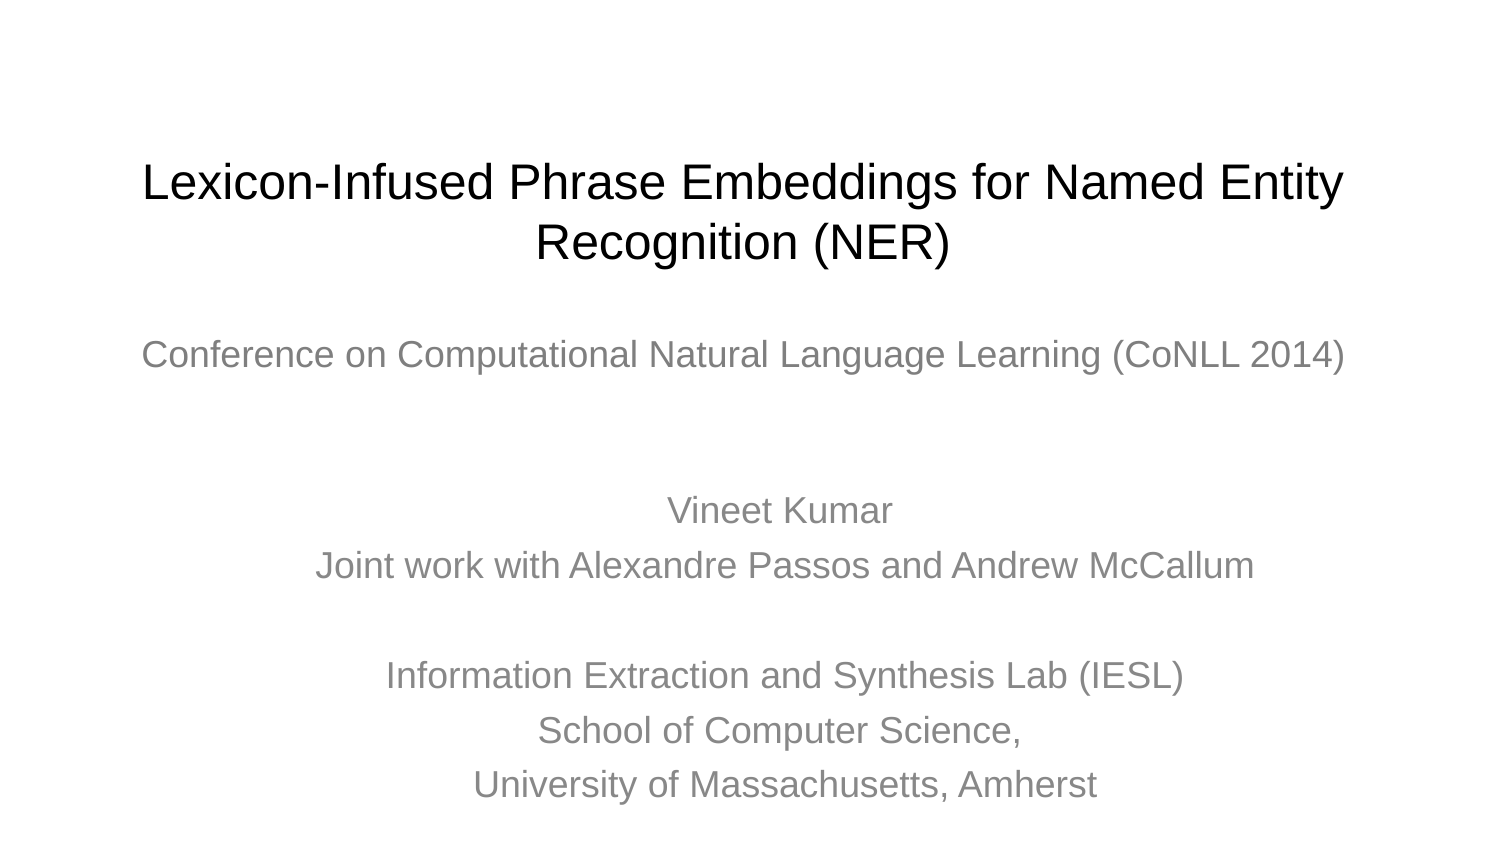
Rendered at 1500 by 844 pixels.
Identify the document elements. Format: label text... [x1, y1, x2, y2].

title Lexicon-Infused Phrase Embeddings for Named Entity Recognition (NER) Conference on Computational Natural Language Learning (CoNLL 2014) [87, 171, 1400, 353]
subtitle Vineet Kumar Joint work with Alexandre Passos and Andrew McCallum Information Extraction and Synthesis Lab (IESL) School of Computer Science, University of Massachusetts, Amherst [165, 478, 1405, 694]
